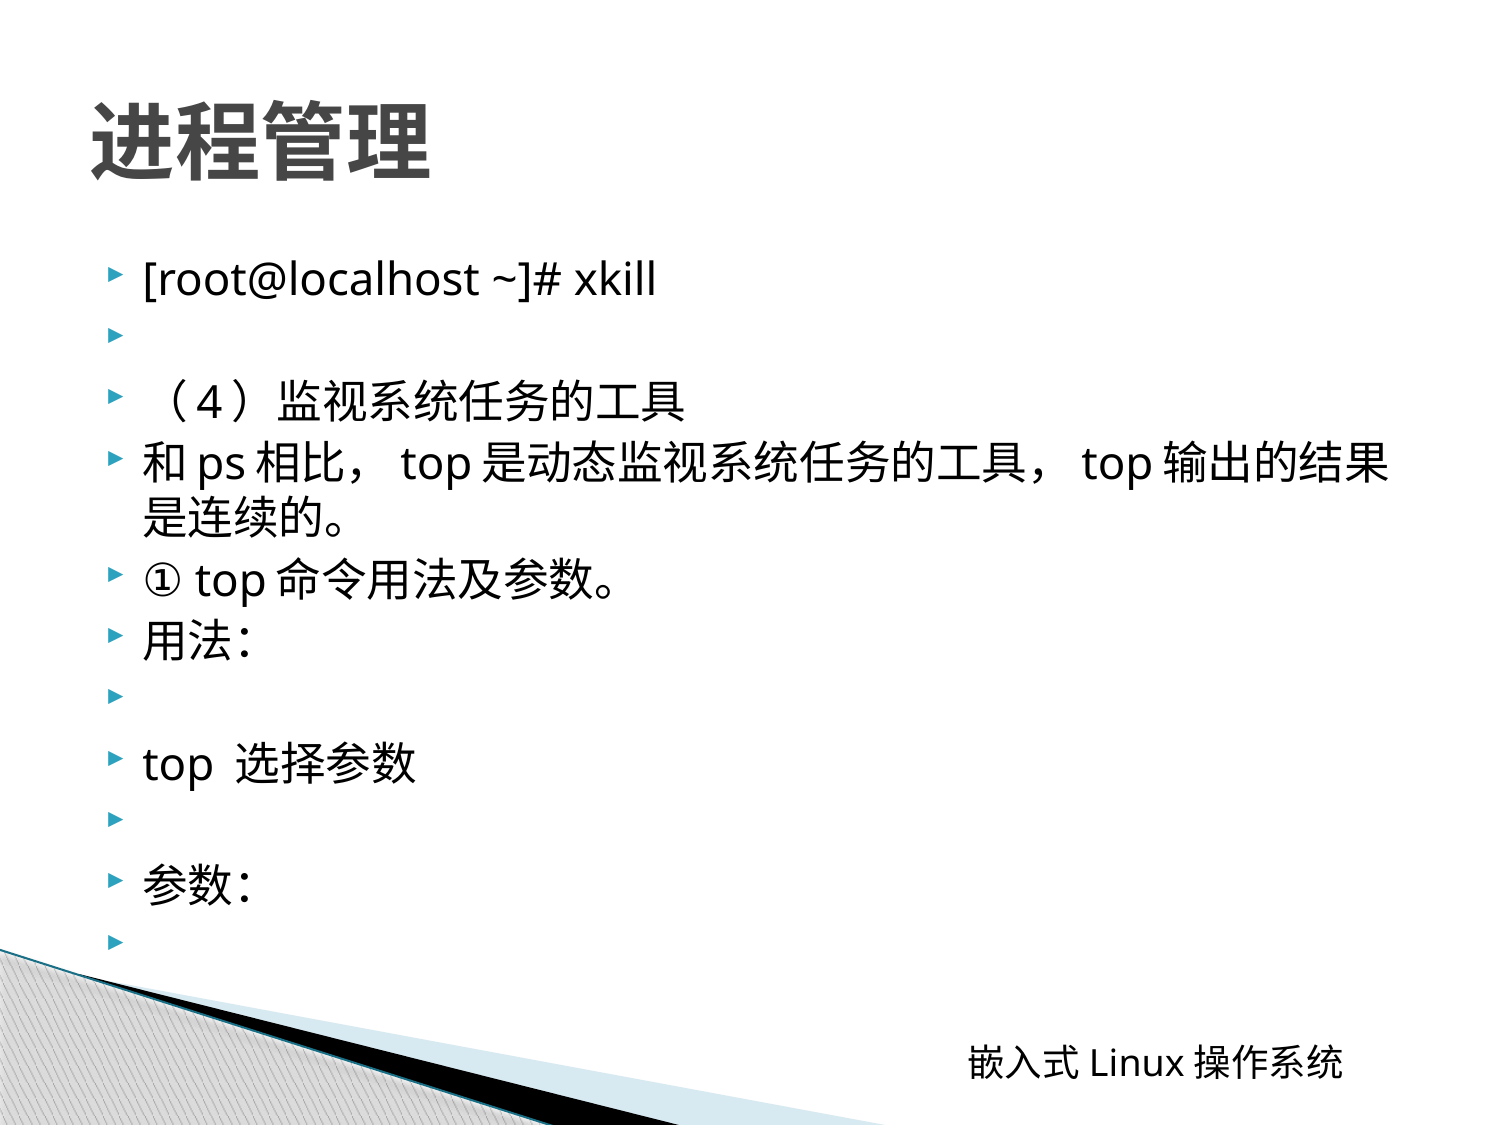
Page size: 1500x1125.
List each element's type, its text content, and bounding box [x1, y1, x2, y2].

title 进程管理 [75, 45, 1425, 233]
text_box 嵌入式Linux操作系统 [867, 1031, 1430, 1091]
list [root@localhost ~]# xkill （4）监视系统任务的工具 和ps相比，top是动态监视系统任务的工具，top输出的结果是连续的。 ① top命令用法及参数。 用法： top 选择参数 参数： [75, 243, 1425, 986]
